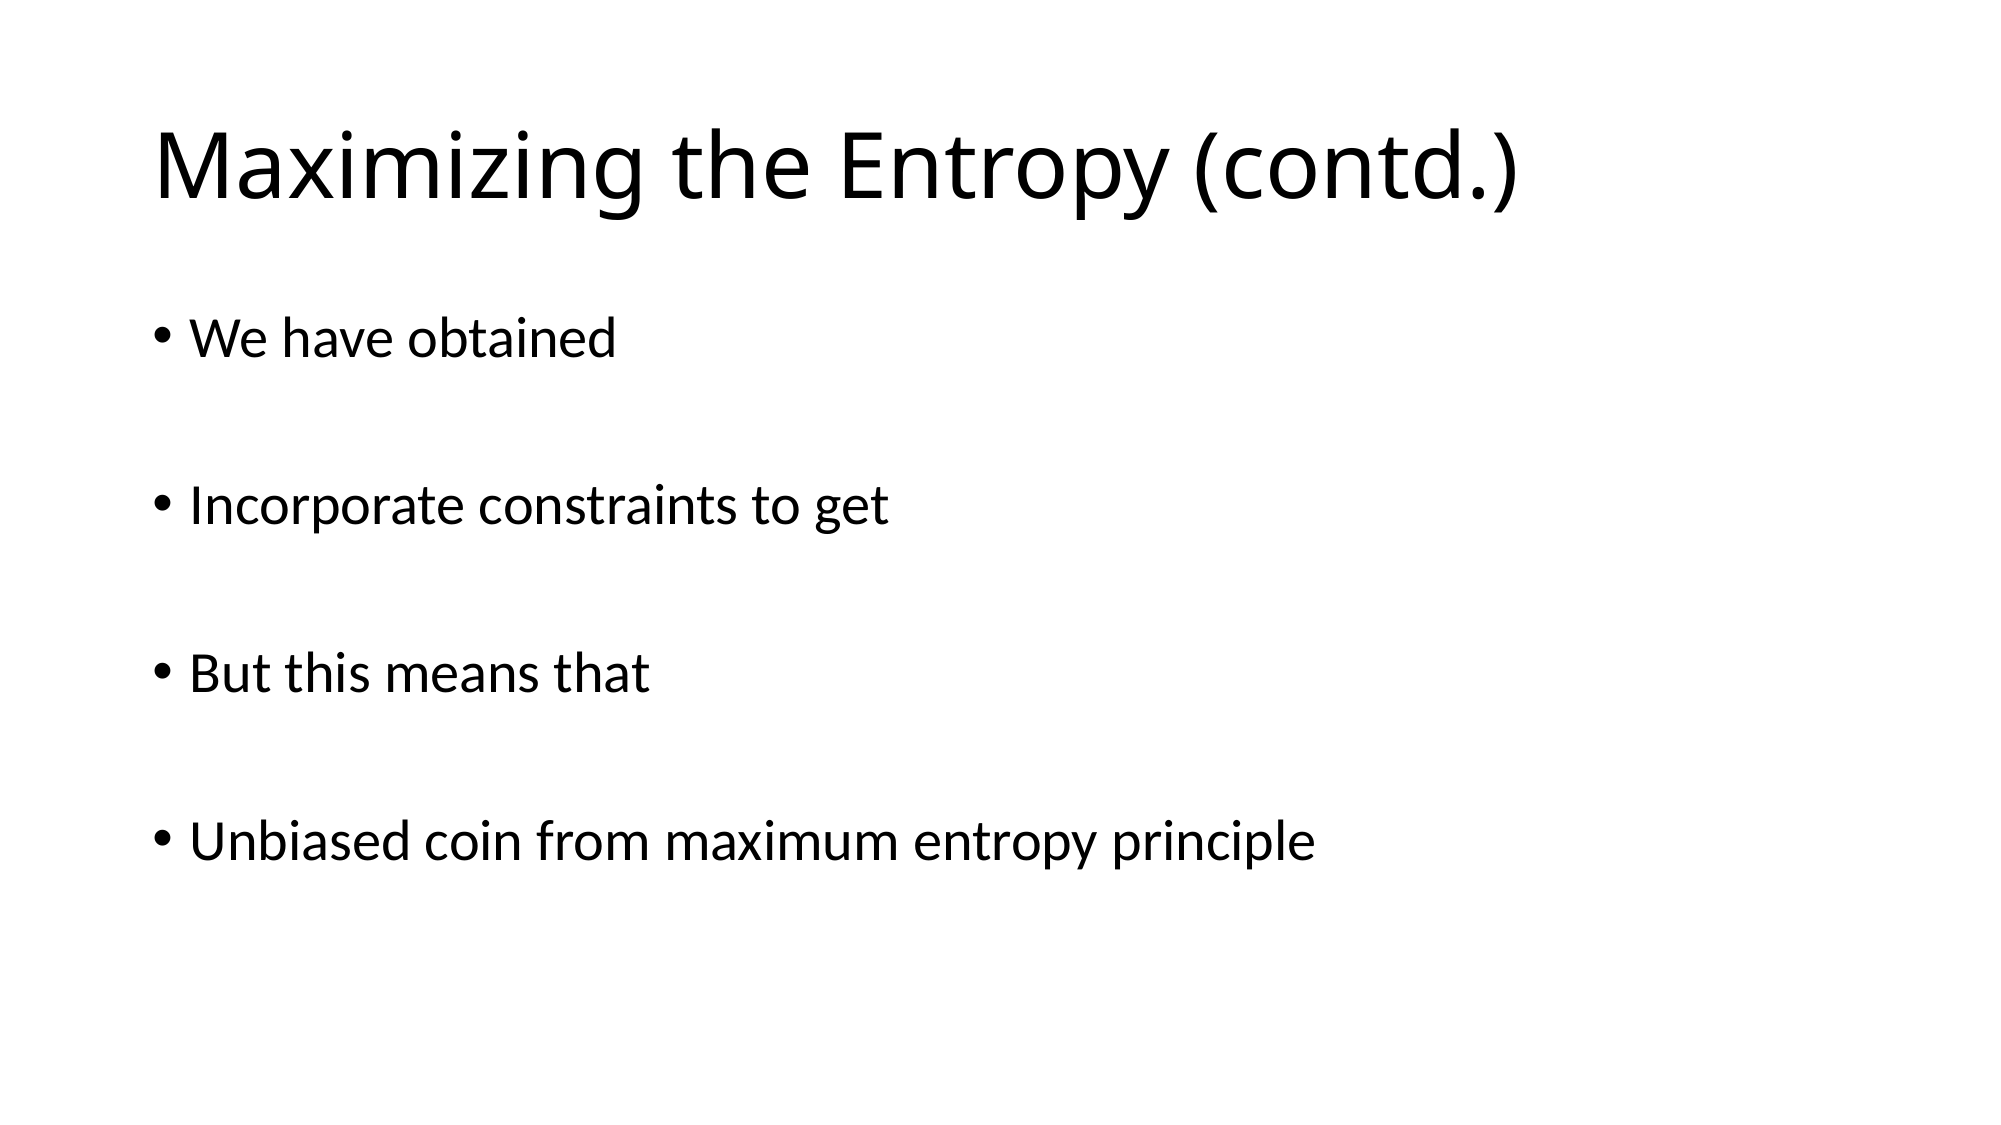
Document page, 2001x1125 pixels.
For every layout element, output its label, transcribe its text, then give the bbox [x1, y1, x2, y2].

title Maximizing the Entropy (contd.) [137, 59, 1863, 278]
